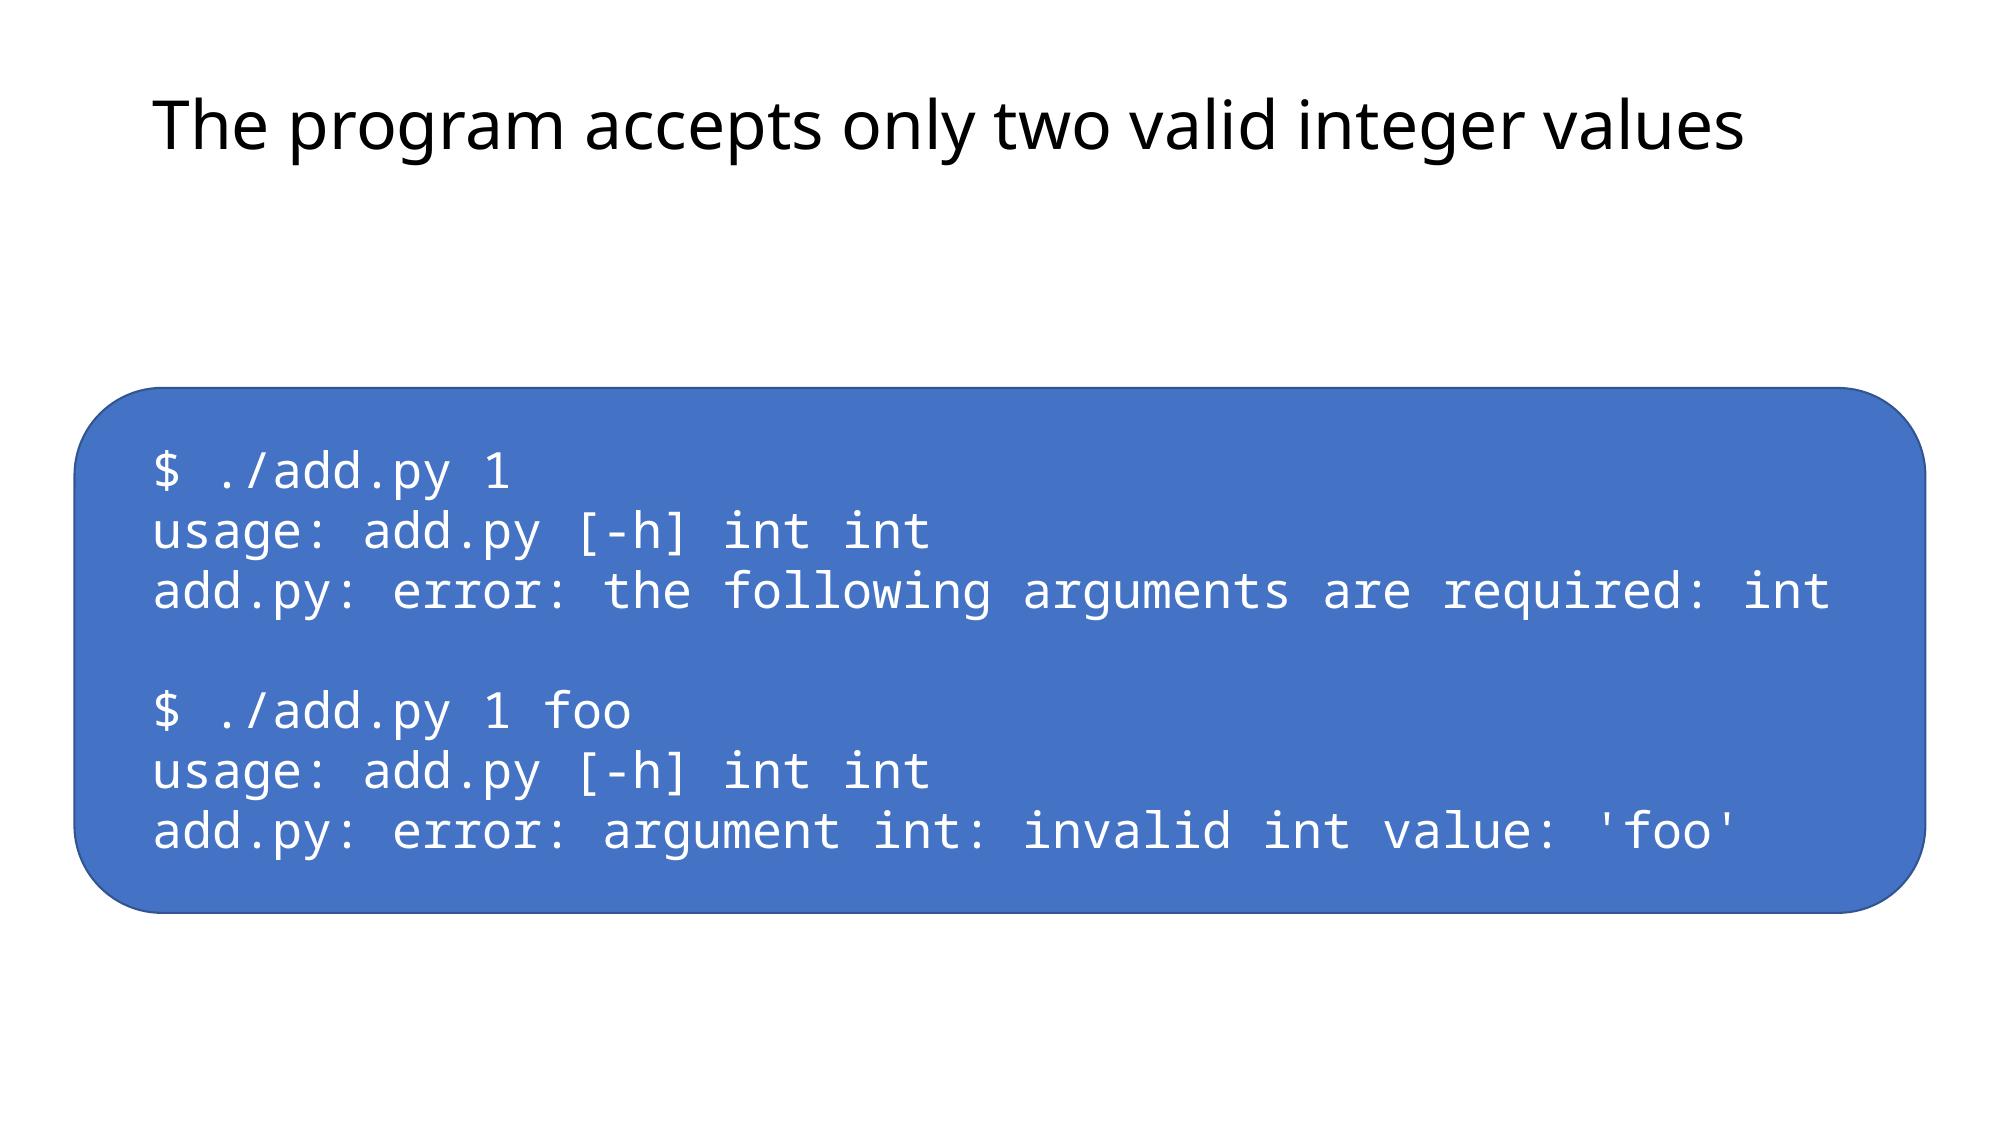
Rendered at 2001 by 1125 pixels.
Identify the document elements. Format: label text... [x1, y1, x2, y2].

text_box [73, 386, 1927, 914]
title The program accepts only two valid integer values [137, 59, 1863, 278]
text_box $ ./add.py 1 usage: add.py [-h] int int add.py: error: the following arguments are required: int $ ./add.py 1 foo usage: add.py [-h] int int add.py: error: argument int: invalid int value: 'foo' [137, 430, 1863, 866]
